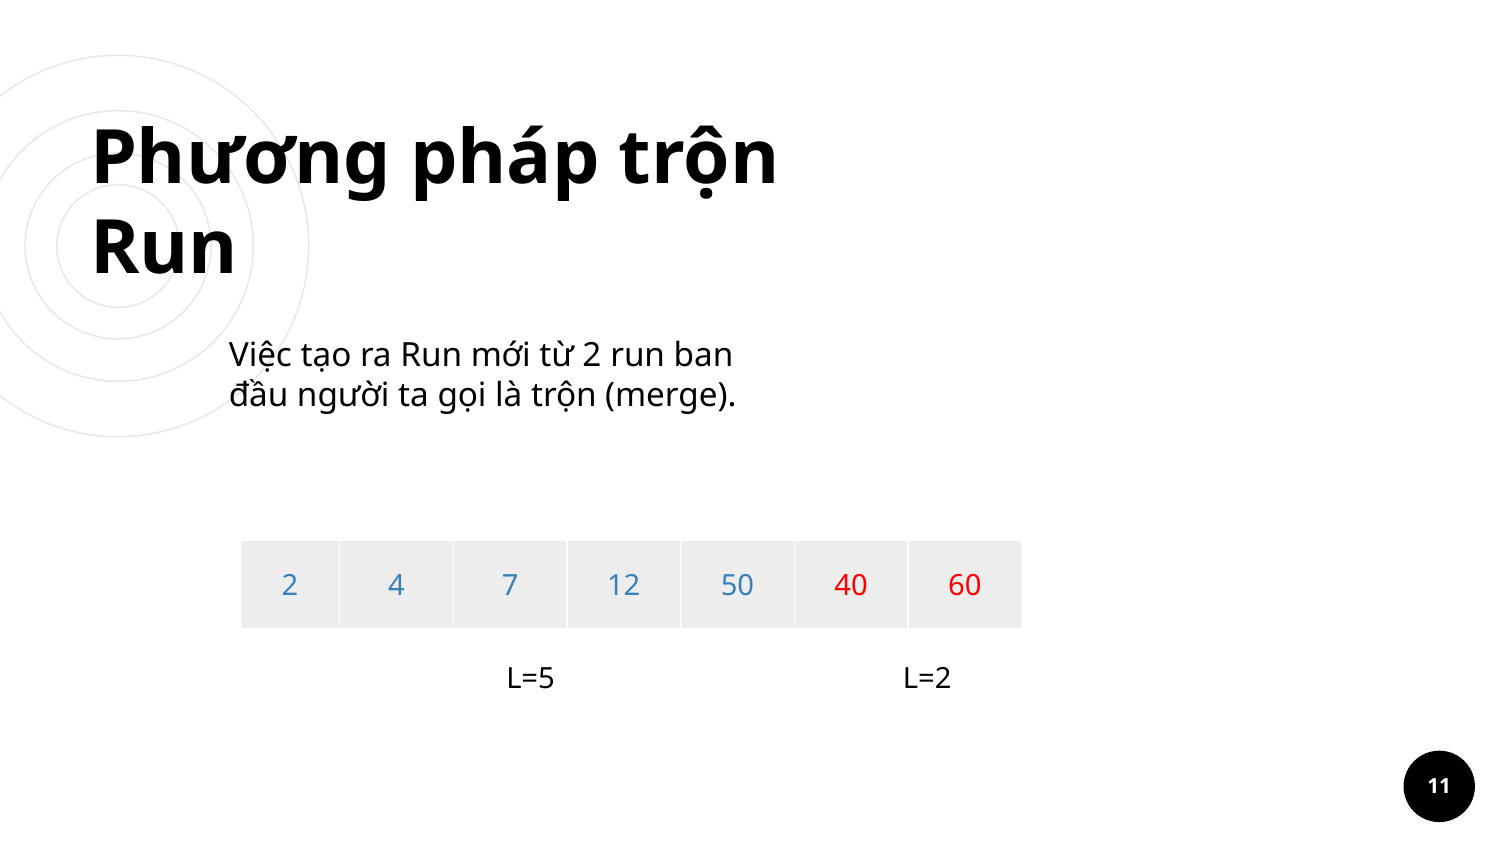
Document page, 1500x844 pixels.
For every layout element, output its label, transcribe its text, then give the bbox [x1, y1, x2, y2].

text_box L=5 [491, 652, 570, 703]
table_header 7 [454, 541, 566, 628]
table_header 40 [795, 541, 907, 628]
table_header 4 [340, 541, 453, 628]
text_box L=2 [888, 652, 975, 703]
slide_number 11 [1403, 750, 1475, 823]
table_header 2 [241, 541, 339, 628]
table_header 50 [681, 541, 794, 628]
title Phương pháp trộn Run [75, 191, 932, 304]
text_box Việc tạo ra Run mới từ 2 run ban đầu người ta gọi là trộn (merge). [214, 325, 793, 421]
table_header 60 [909, 541, 1021, 628]
table_header 12 [568, 541, 680, 628]
